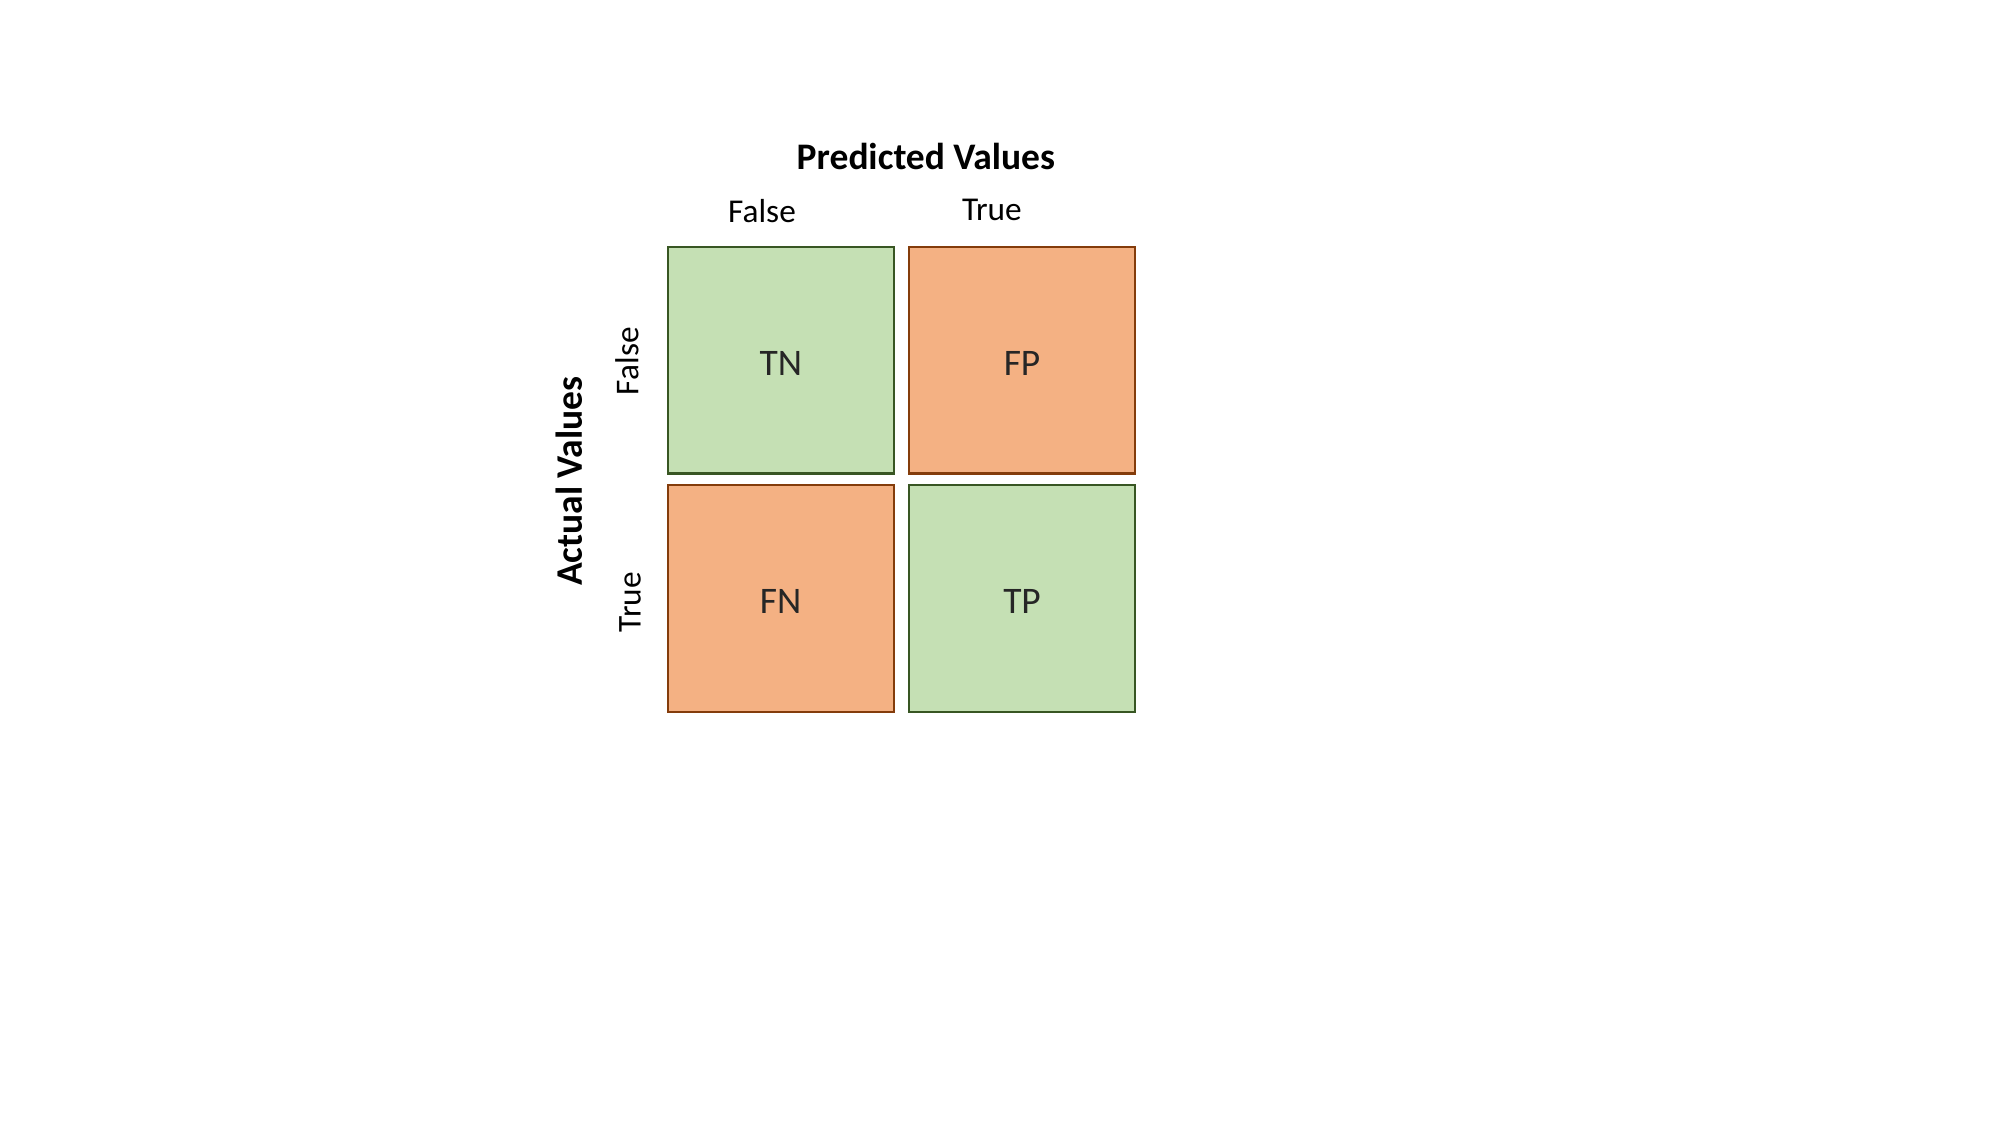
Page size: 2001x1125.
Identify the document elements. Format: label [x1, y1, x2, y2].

text_box [536, 124, 1136, 712]
